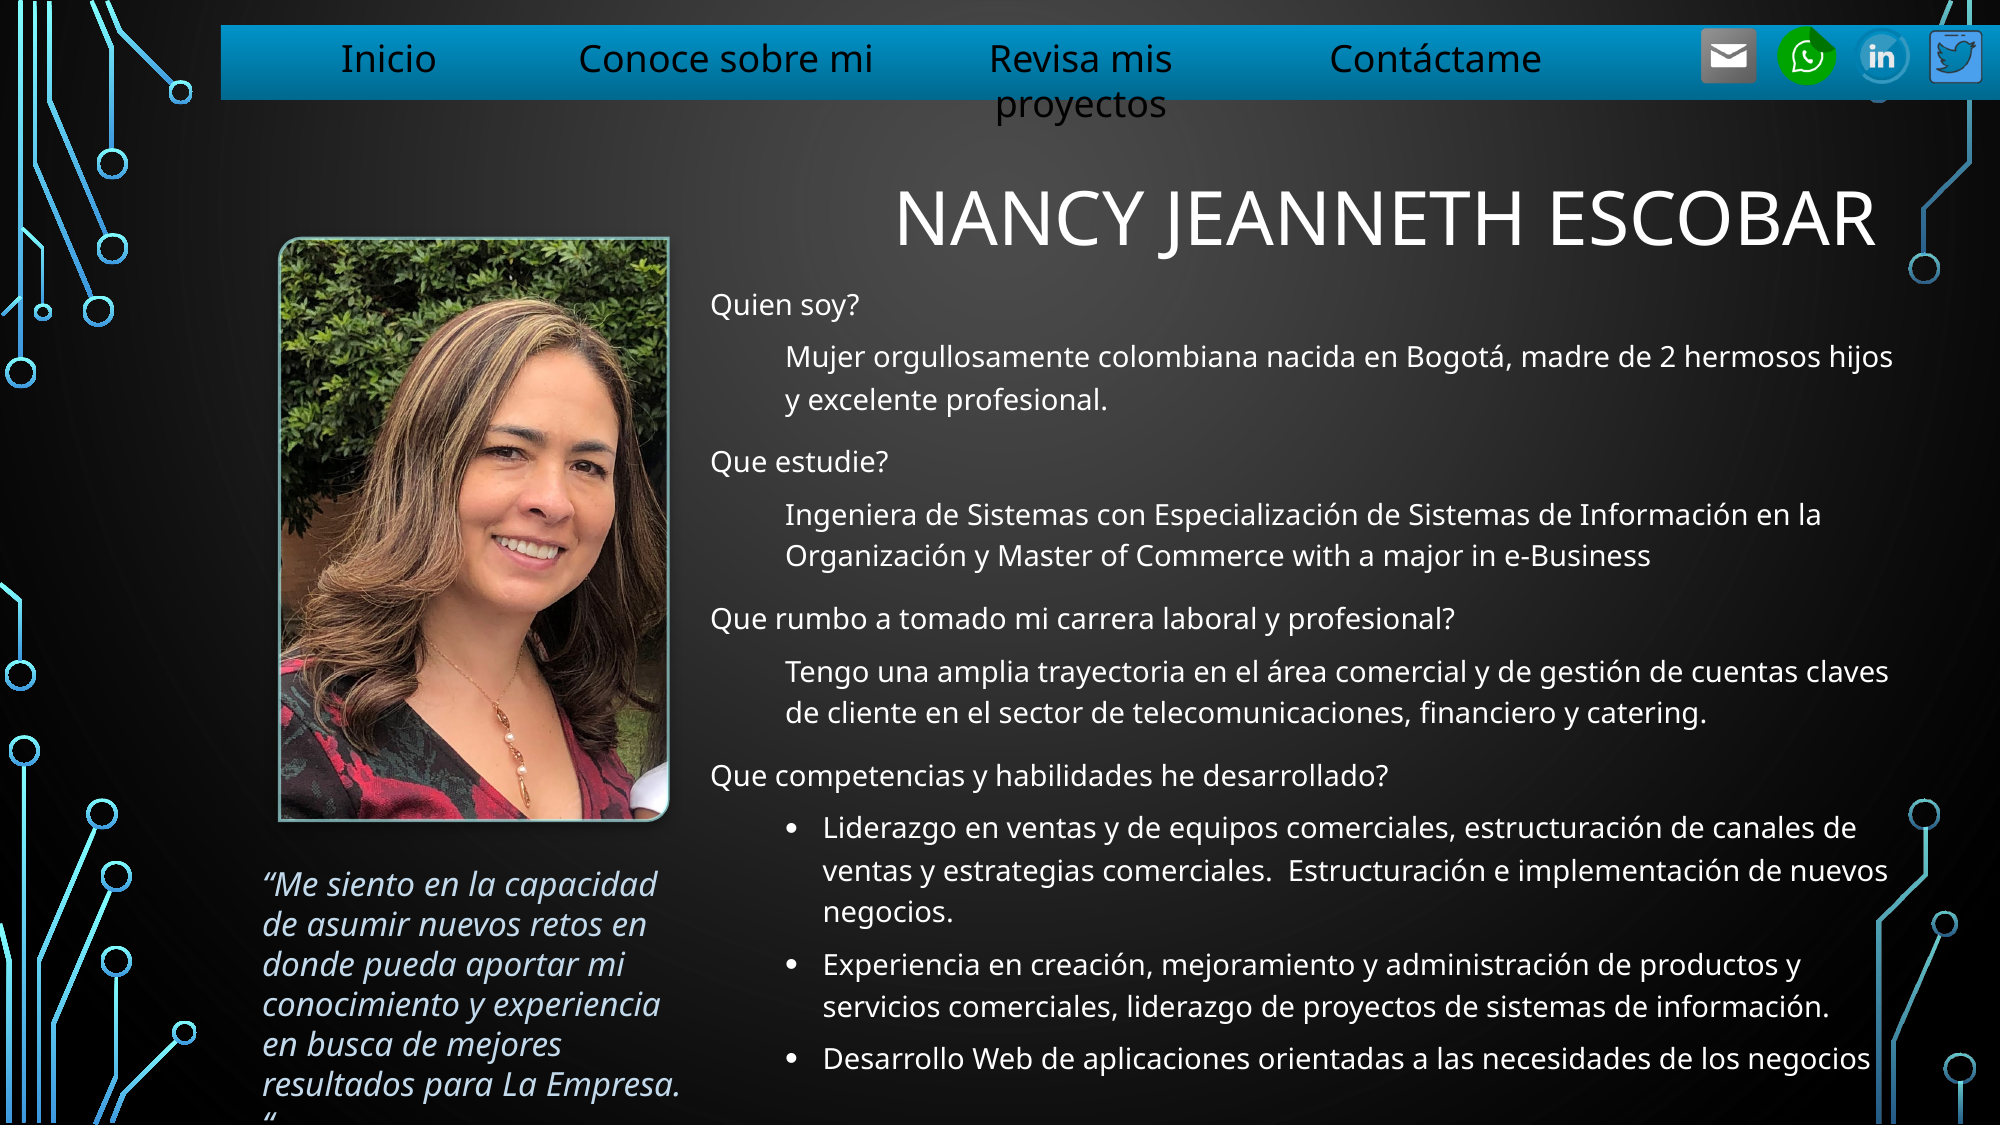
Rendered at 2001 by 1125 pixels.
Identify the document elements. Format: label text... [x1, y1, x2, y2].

picture [104, 949, 128, 973]
text_box [669, 532, 1500, 593]
text_box Conoce sobre mi [557, 27, 895, 88]
picture [100, 152, 124, 176]
title Nancy Jeanneth escobar [268, 169, 1894, 272]
text_box [220, 25, 1910, 100]
text_box Inicio [238, 27, 541, 88]
picture [0, 0, 2000, 1125]
picture [1778, 27, 1836, 85]
text_box Contáctame [1266, 27, 1605, 88]
list Quien soy? Mujer orgullosamente colombiana nacida en Bogotá, madre de 2 hermosos hijos y excelente profesional. Que estudie? Ingeniera de Sistemas con Especialización de Sistemas de Información en la Organización y Master of Commerce with a major in e-Business Que rumbo a tomado mi carrera laboral y profesional? Tengo una amplia trayectoria en el área comercial y de gestión de cuentas claves de cliente en el sector de telecomunicaciones, financiero y catering. Que competencias y habilidades he desarrollado? Liderazgo en ventas y de equipos comerciales, estructuración de canales de ventas y estrategias comerciales. Estructuración e implementación de nuevos negocios. Experiencia en creación, mejoramiento y administración de productos y servicios comerciales, liderazgo de proyectos de sistemas de información. Desarrollo Web de aplicaciones orientadas a las necesidades de los negocios [695, 272, 1920, 853]
picture [1930, 31, 1982, 83]
text_box Revisa mis proyectos [912, 27, 1250, 133]
picture [1864, 38, 1909, 83]
picture [172, 84, 189, 101]
picture [1861, 35, 1895, 69]
picture [8, 663, 32, 687]
text_box “Me siento en la capacidad de asumir nuevos retos en donde pueda aportar mi conocimiento y experiencia en busca de mejores resultados para La Empresa. “ [247, 855, 712, 1125]
picture [1702, 29, 1756, 83]
